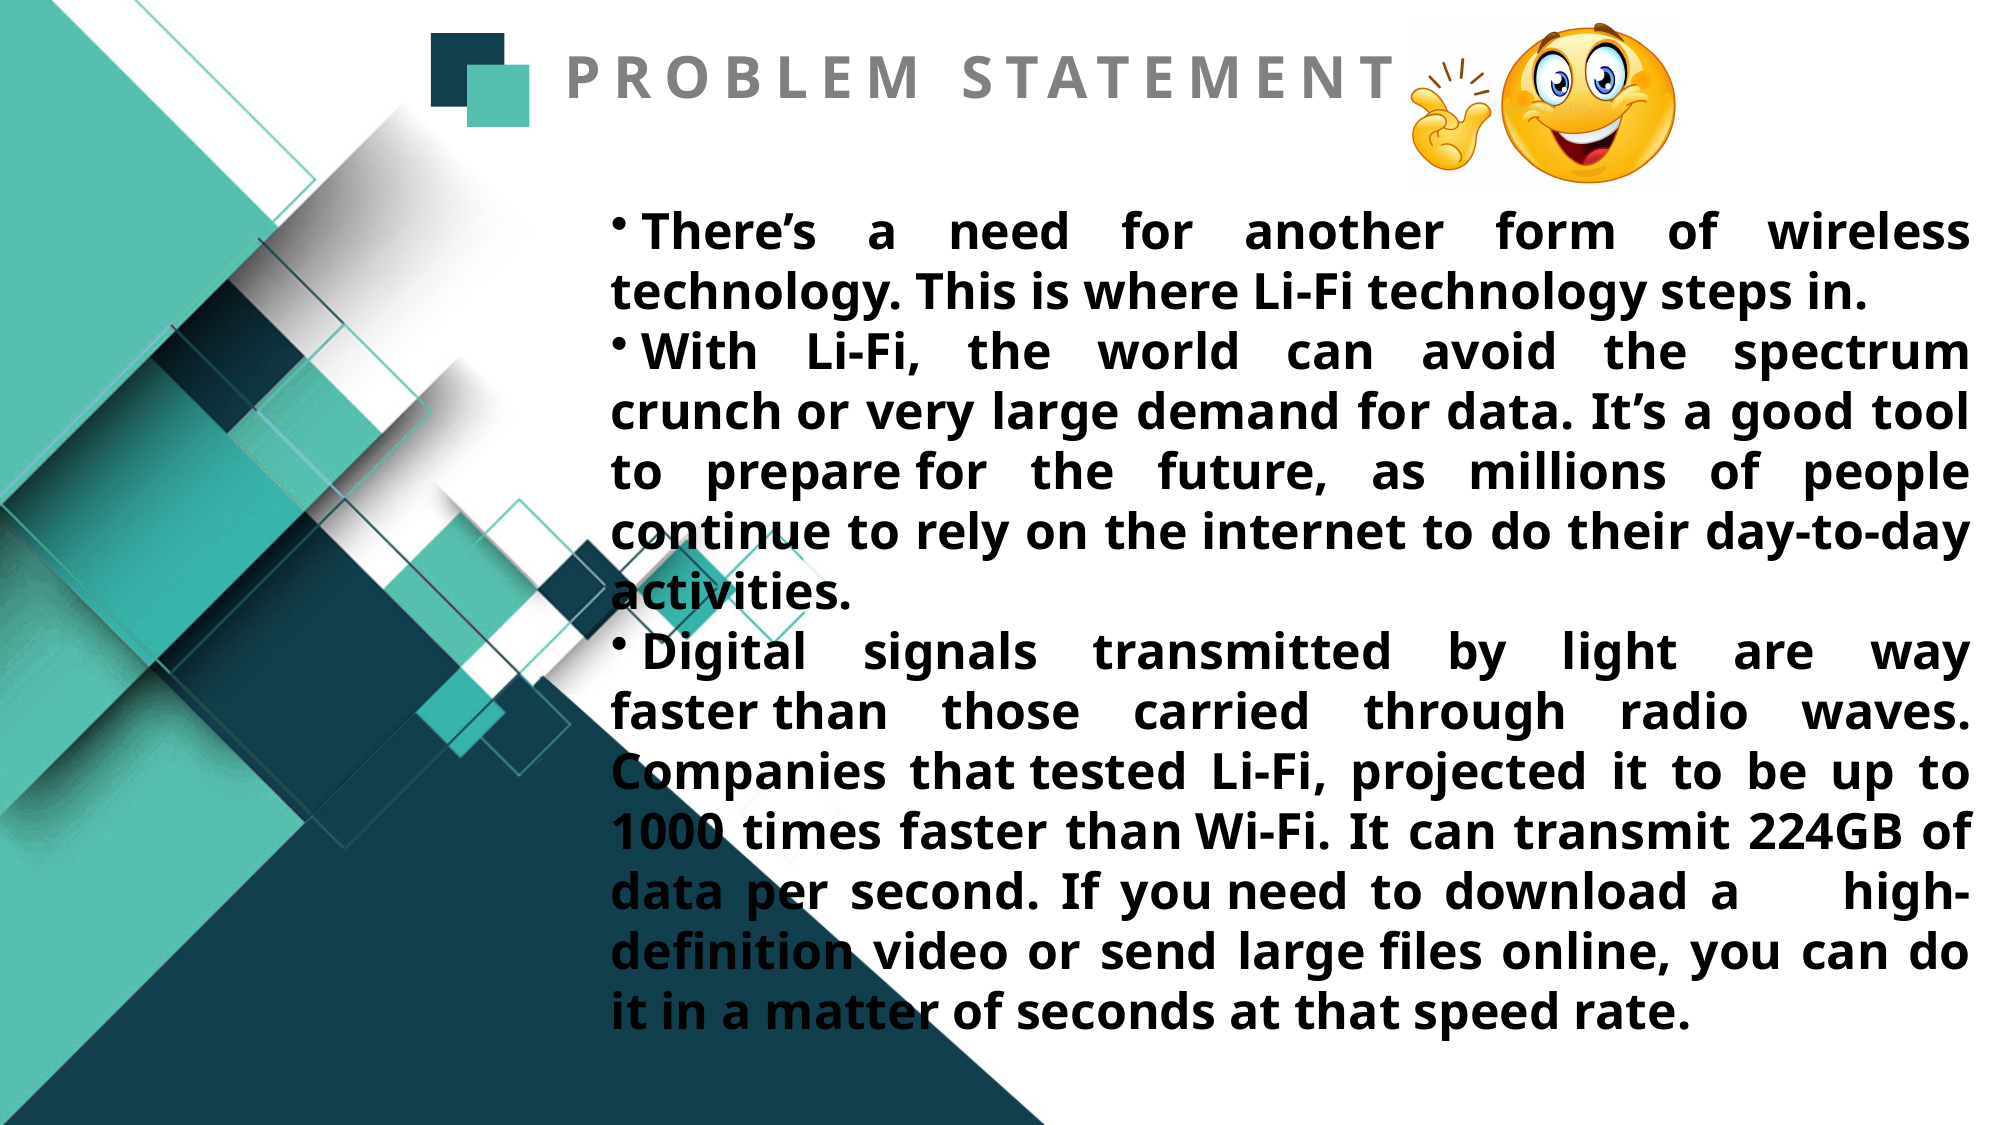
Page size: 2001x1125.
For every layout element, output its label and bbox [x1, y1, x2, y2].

text_box [430, 33, 1394, 140]
picture [0, 0, 2000, 1125]
